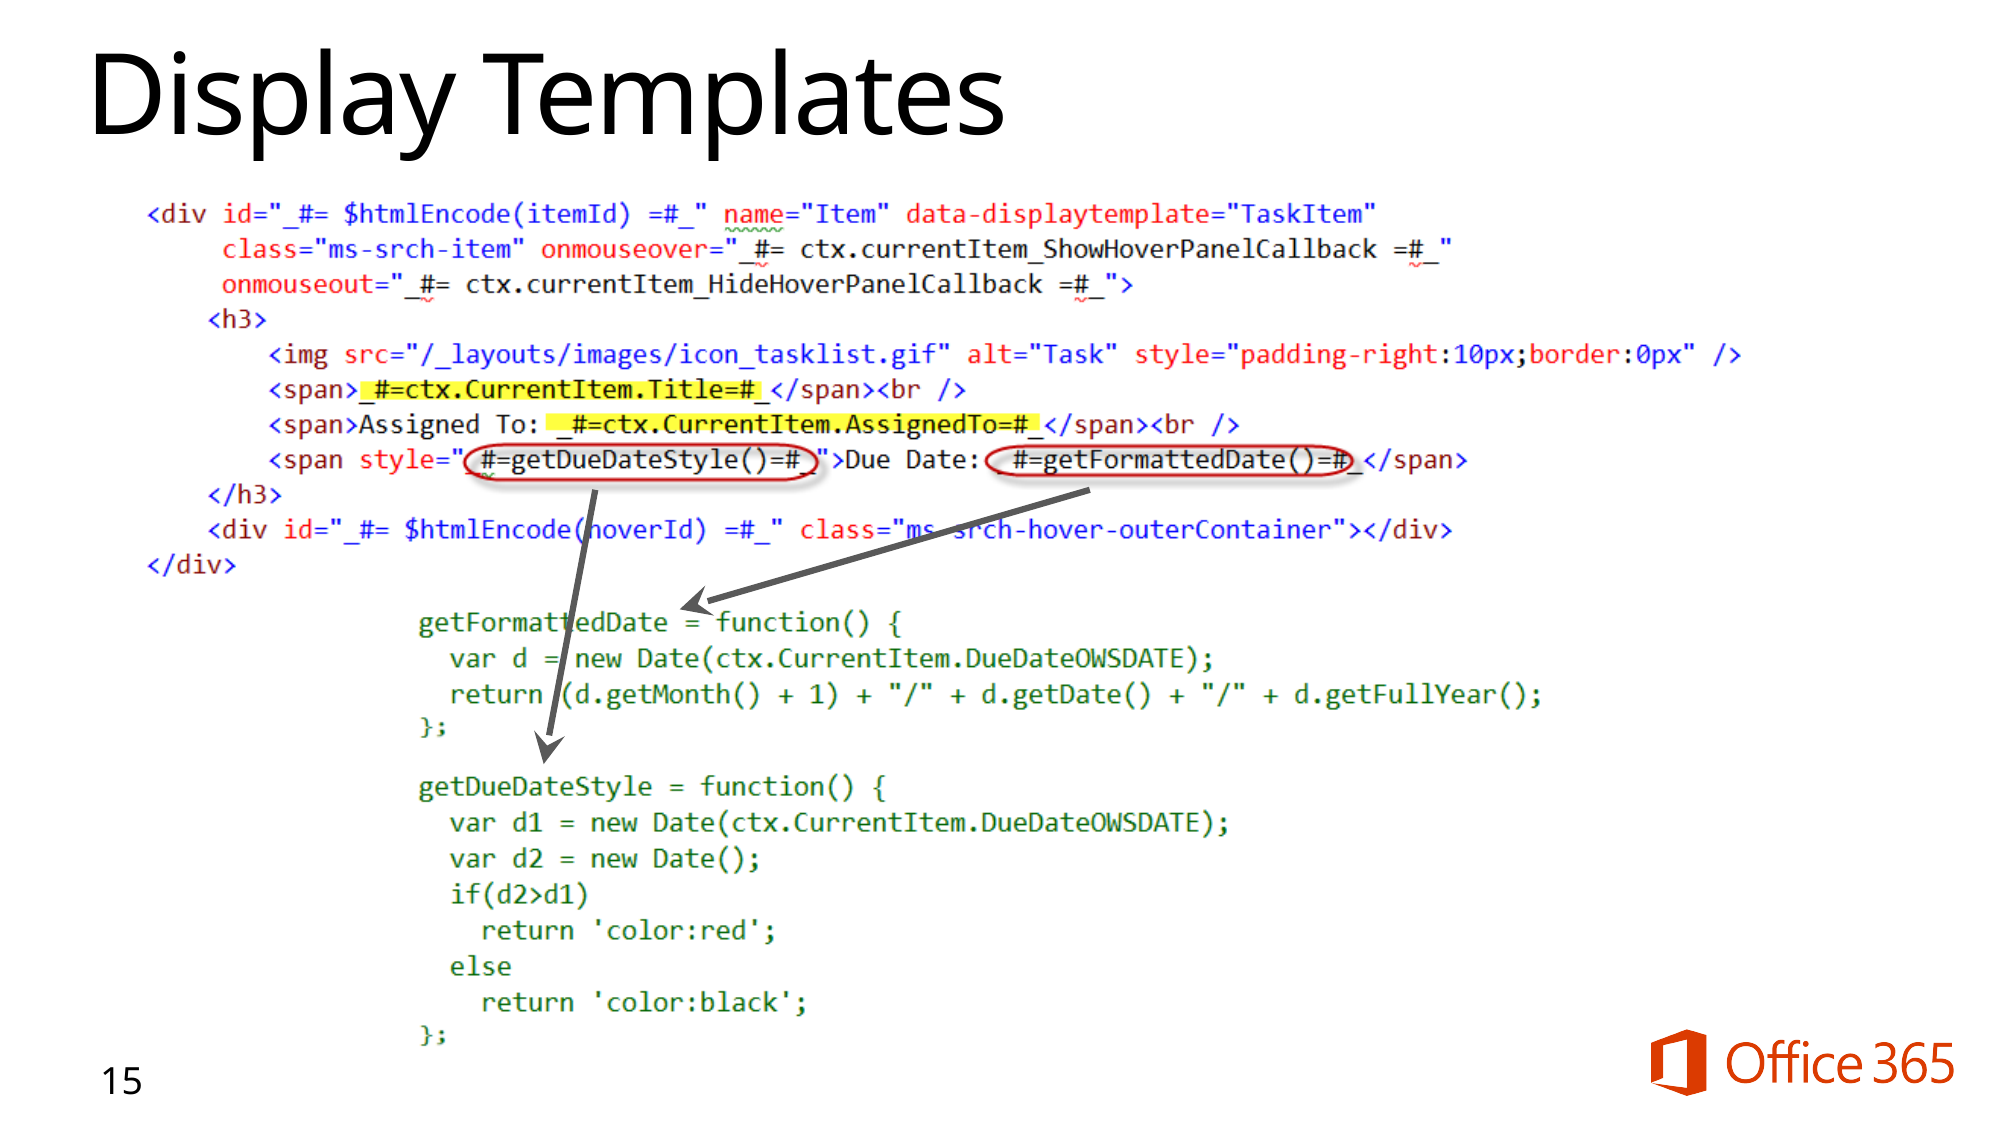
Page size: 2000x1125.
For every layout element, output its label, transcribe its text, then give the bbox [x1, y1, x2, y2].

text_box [679, 489, 1091, 610]
slide_number 15 [85, 1049, 178, 1086]
picture [1622, 1000, 1981, 1125]
picture [131, 191, 1782, 589]
picture [392, 591, 1607, 1069]
title Display Templates [85, 37, 1914, 161]
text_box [543, 489, 596, 765]
